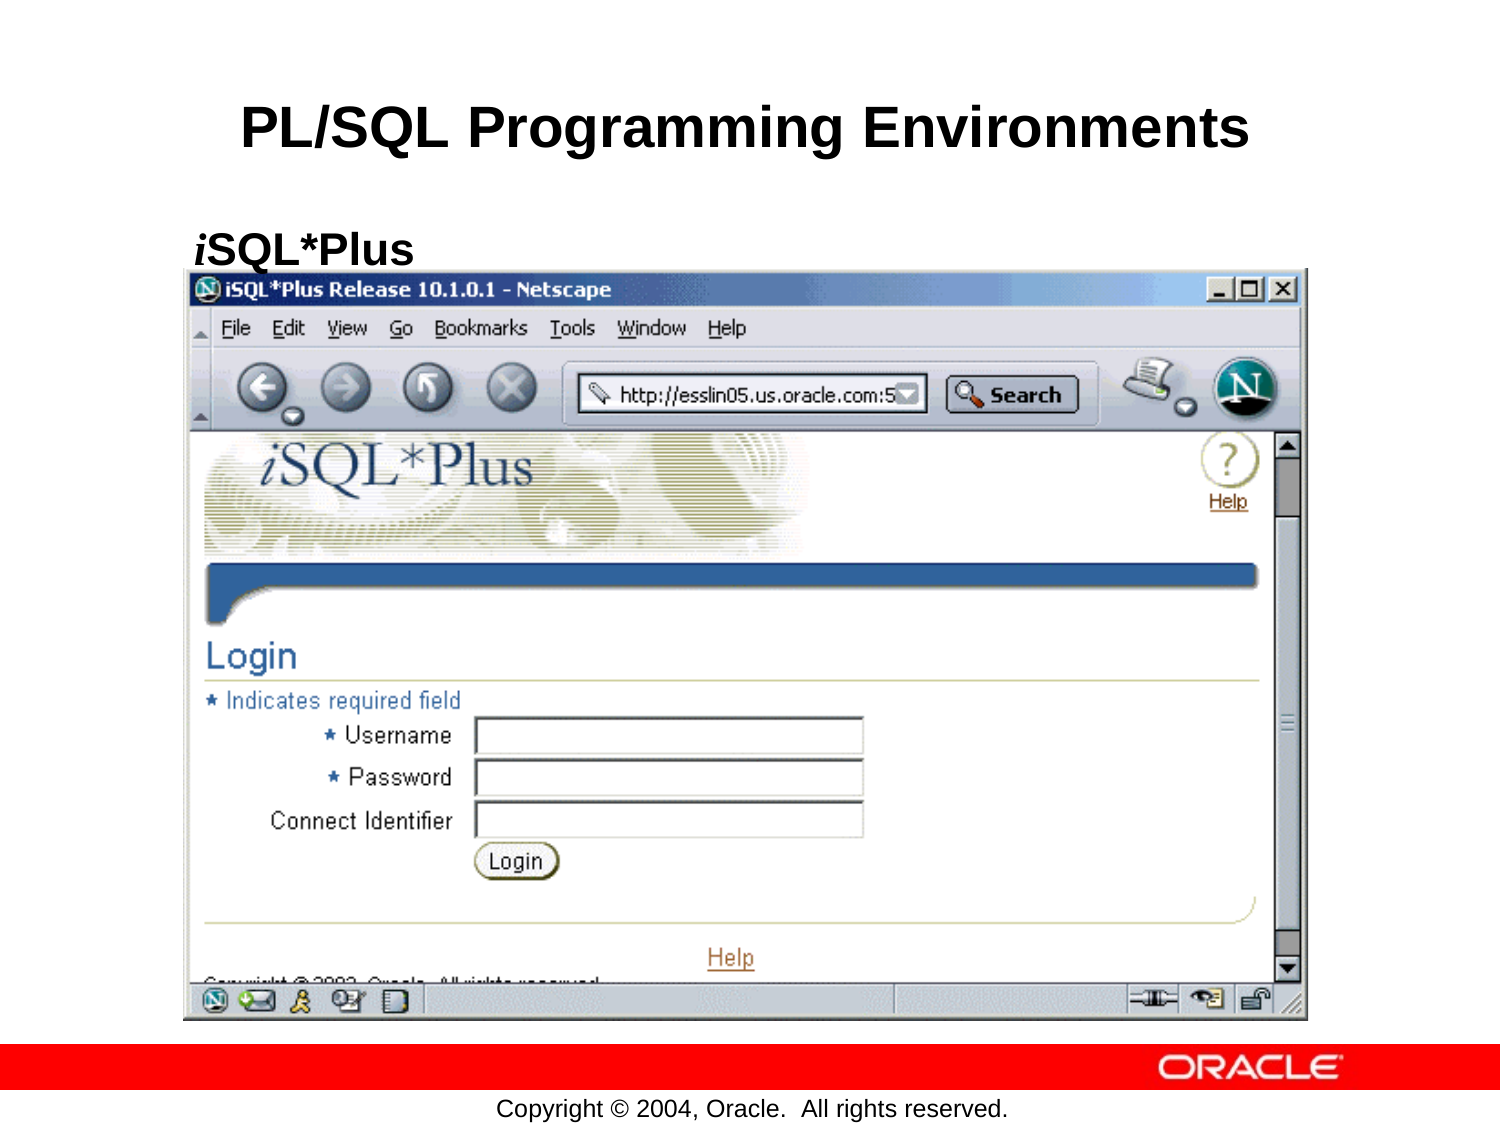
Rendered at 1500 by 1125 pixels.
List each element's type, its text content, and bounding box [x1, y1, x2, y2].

text_box [183, 268, 1309, 1021]
text_box Environments [860, 97, 1263, 160]
text_box [0, 1044, 1500, 1090]
text_box PL/SQL [238, 97, 462, 160]
text_box iSQL*Plus [191, 225, 424, 276]
text_box Programming [465, 97, 857, 160]
text_box Copyright © 2004, Oracle. All rights reserved. [494, 1094, 1012, 1124]
